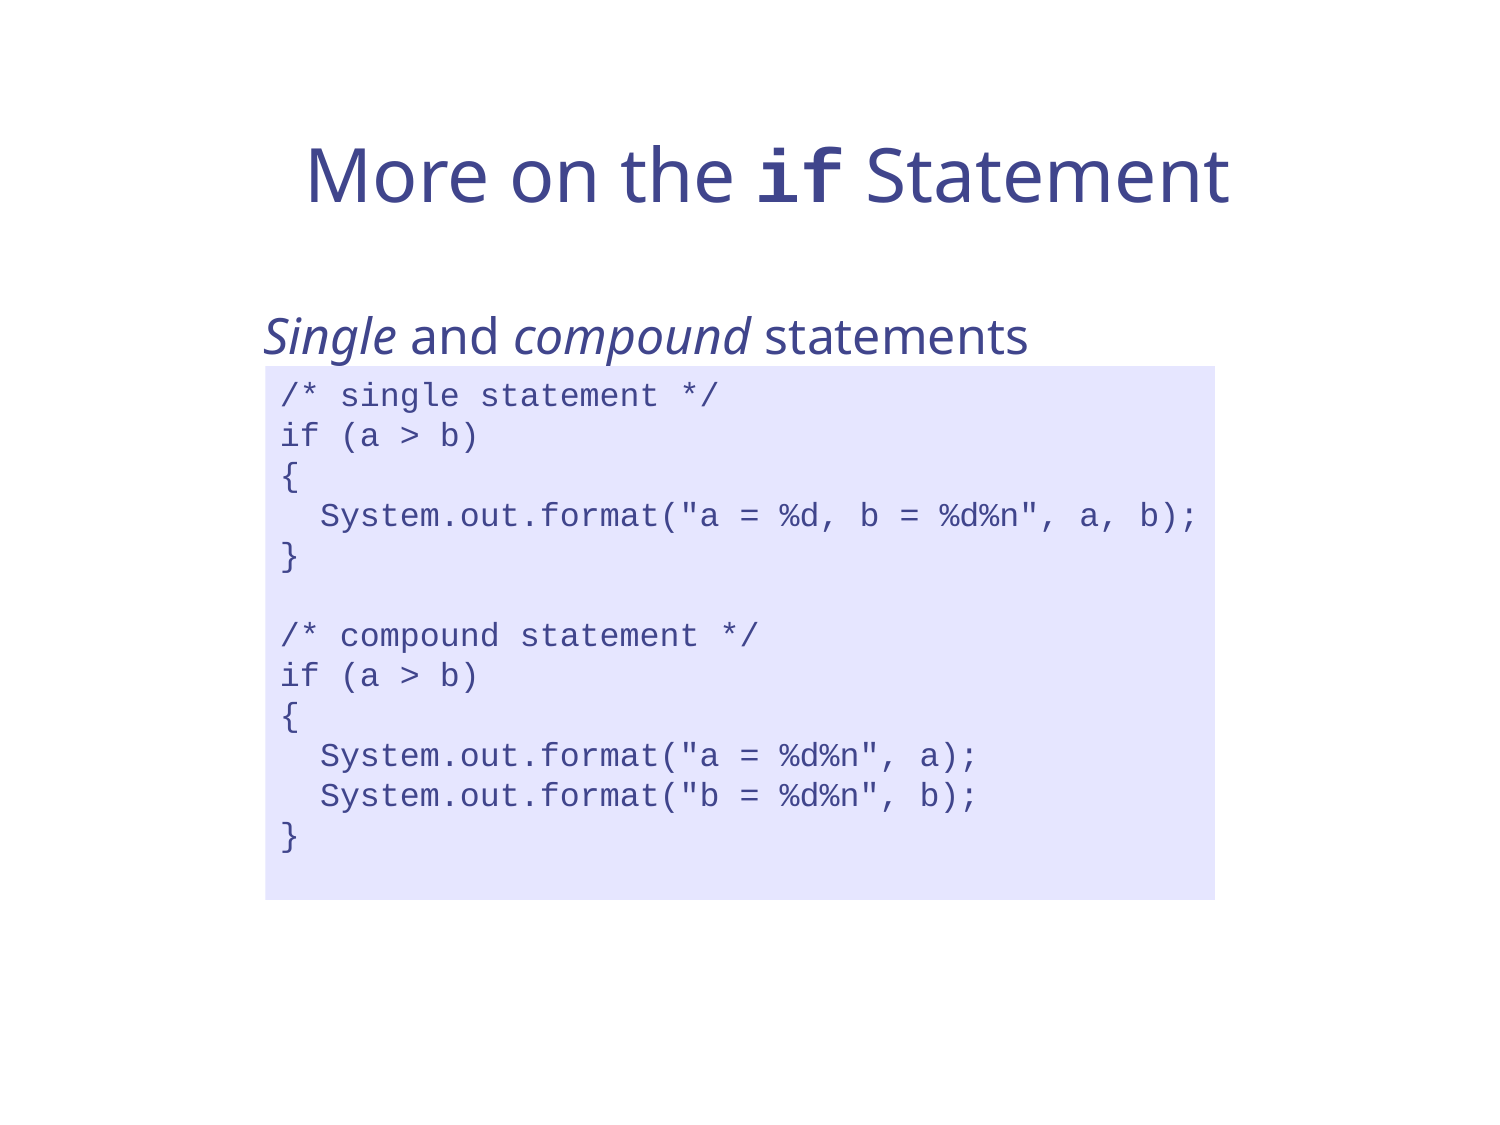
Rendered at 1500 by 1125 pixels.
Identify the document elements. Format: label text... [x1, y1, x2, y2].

text_box /* single statement */ if (a > b) { System.out.format("a = %d, b = %d%n", a, b); } /* compound statement */ if (a > b) { System.out.format("a = %d%n", a); System.out.format("b = %d%n", b); } [265, 366, 1215, 900]
text_box More on the if Statement [247, 119, 1288, 225]
text_box Single and compound statements [248, 296, 1411, 432]
